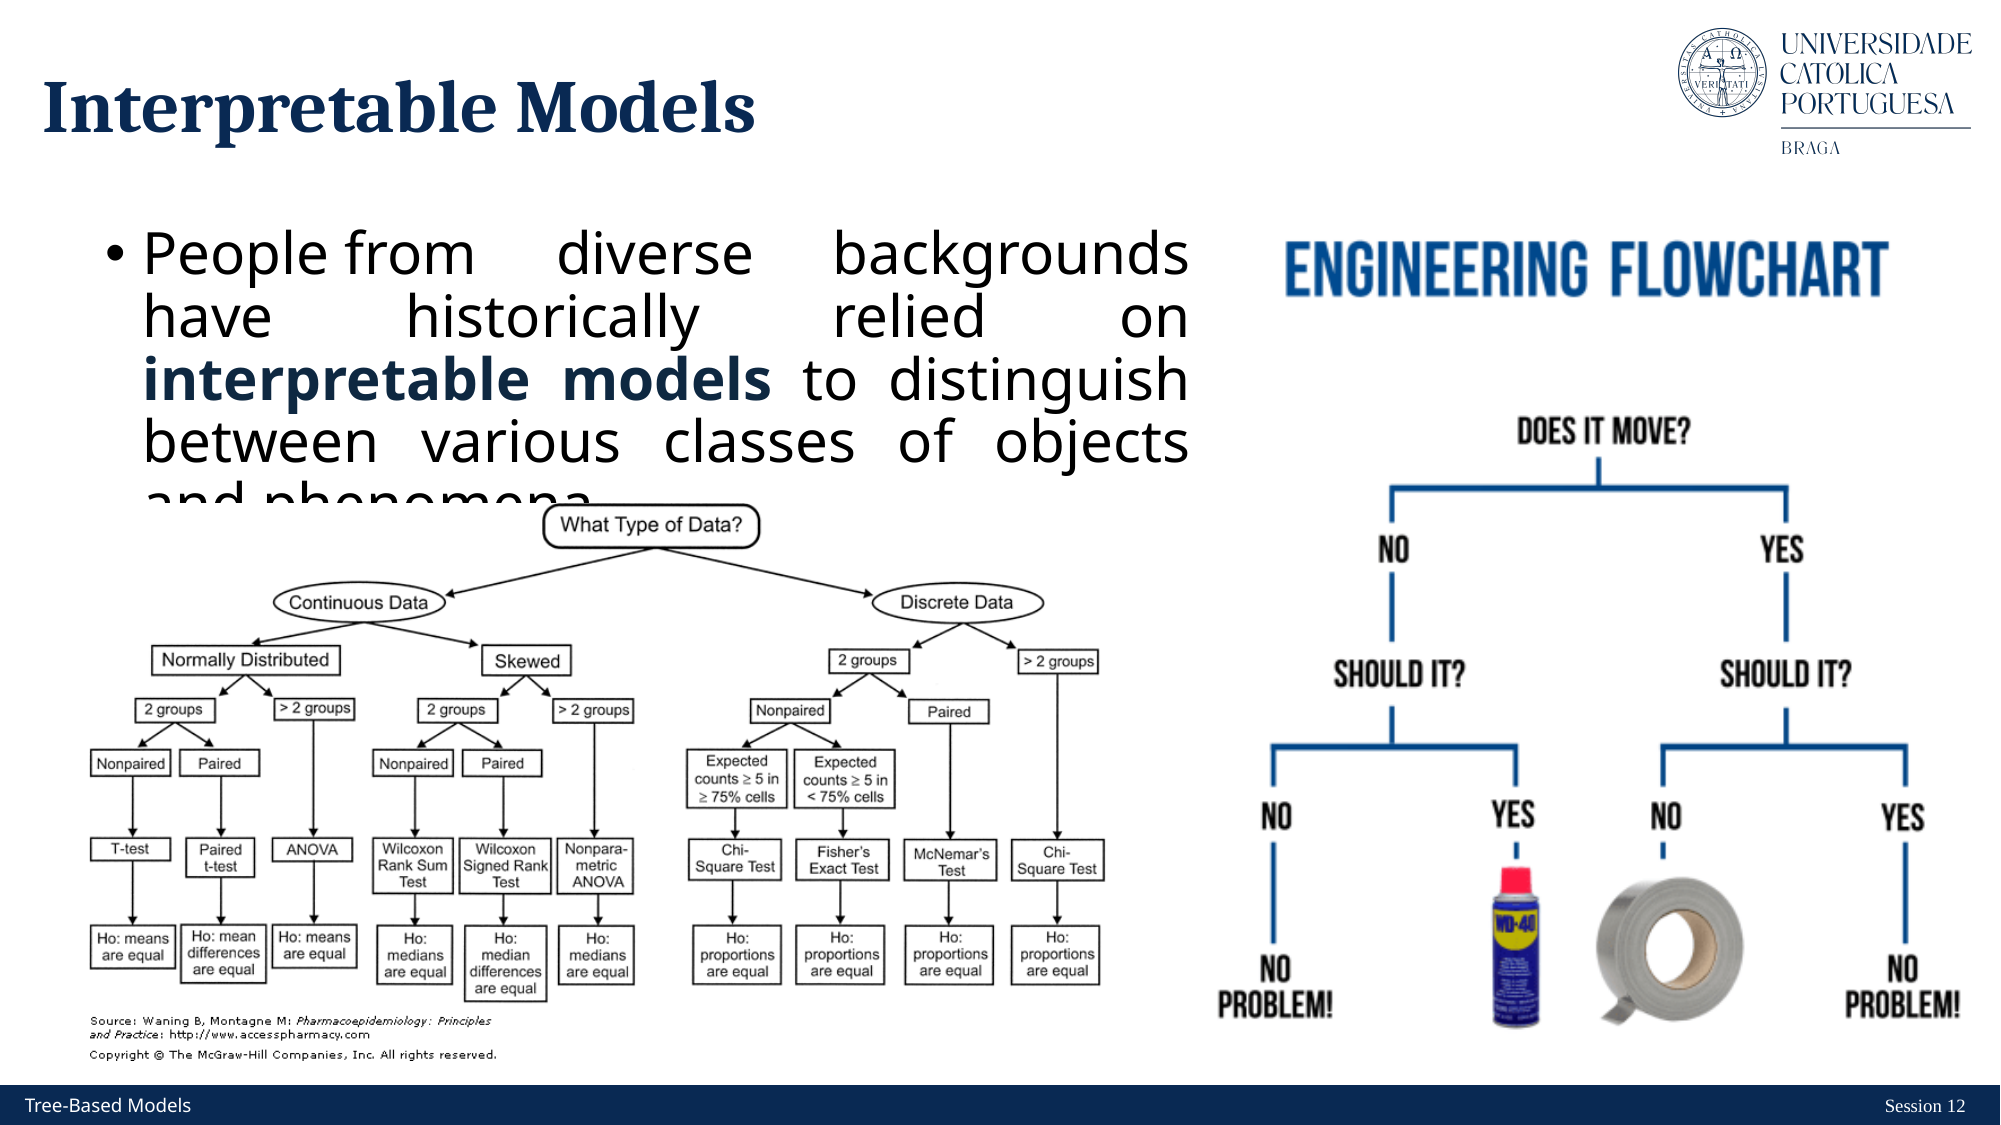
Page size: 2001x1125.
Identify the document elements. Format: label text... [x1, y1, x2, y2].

text_box [0, 1085, 2000, 1125]
title Interpretable Models [27, 0, 1753, 218]
list People from diverse backgrounds have historically relied on interpretable models to distinguish between various classes of objects and phenomena. [89, 216, 1190, 1049]
picture [89, 502, 1107, 1062]
picture [1190, 216, 1973, 1069]
text_box Tree-Based Models [9, 1086, 865, 1125]
text_box Session 12 [865, 1086, 1981, 1125]
picture [1672, 18, 1982, 163]
